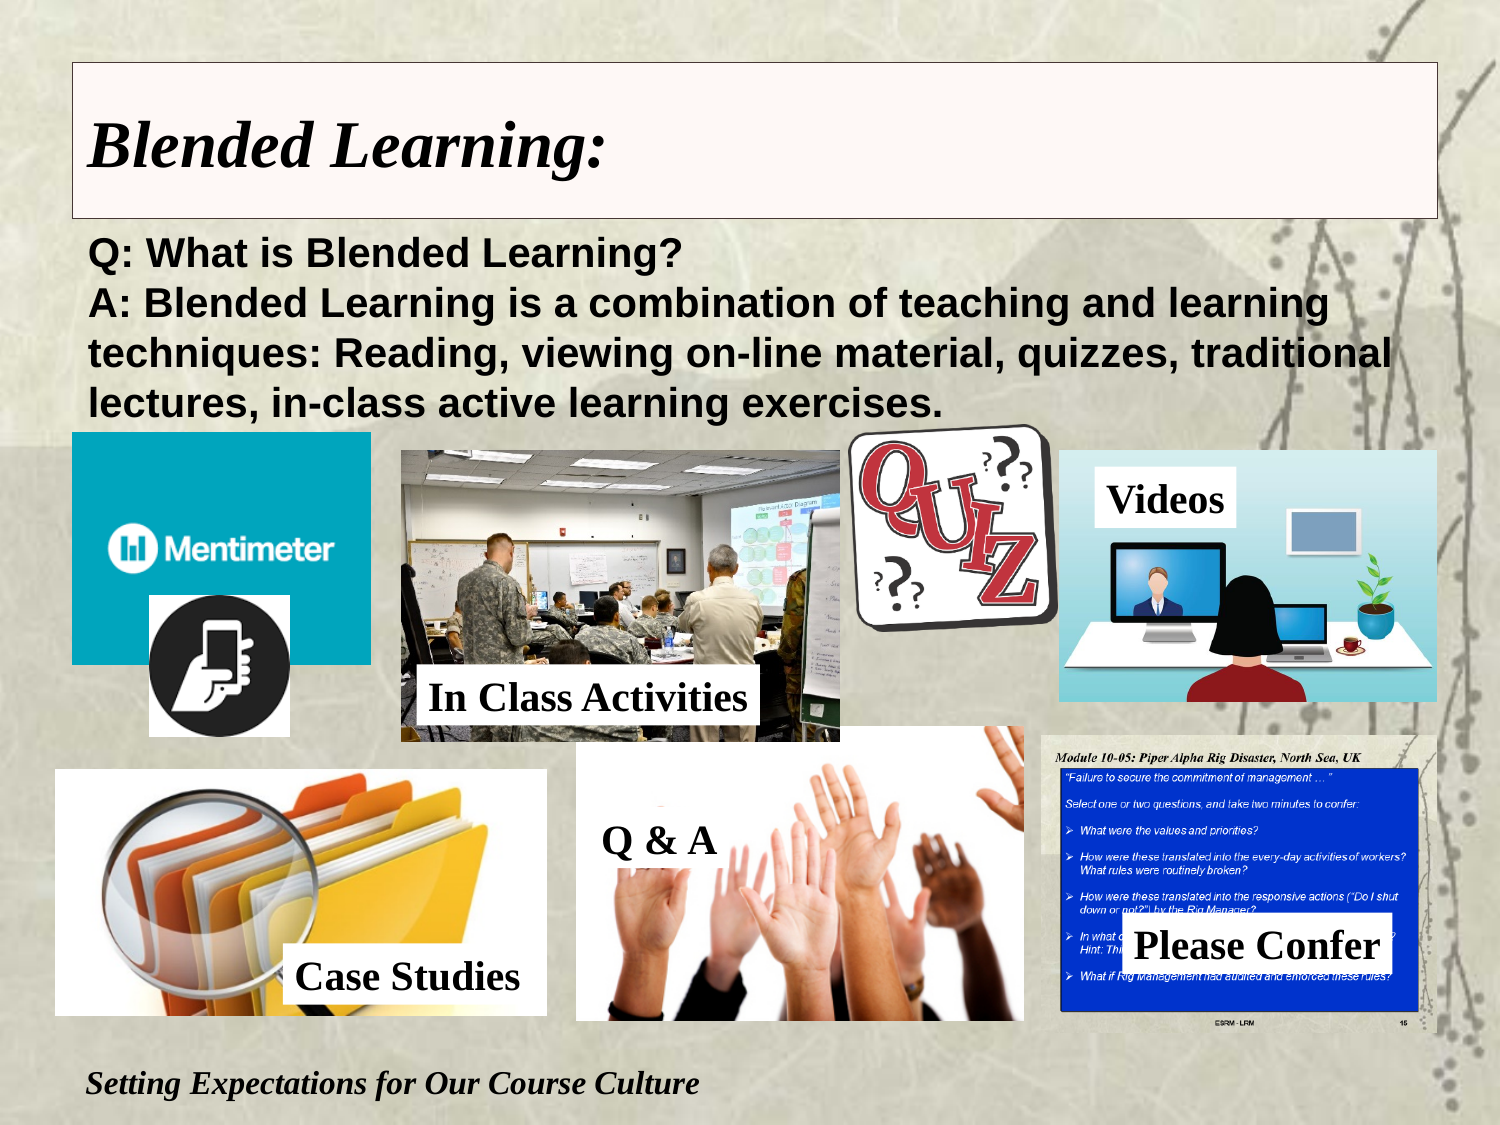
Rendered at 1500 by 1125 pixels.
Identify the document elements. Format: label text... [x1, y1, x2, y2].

title Blended Learning: [72, 62, 1438, 218]
text_box Setting Expectations for Our Course Culture [70, 1037, 750, 1125]
picture [0, 0, 1500, 1125]
list Q: What is Blended Learning? A: Blended Learning is a combination of teaching and learning techniques: Reading, viewing on-line material, quizzes, traditional lectures, in-class active learning exercises. [72, 218, 1470, 1022]
